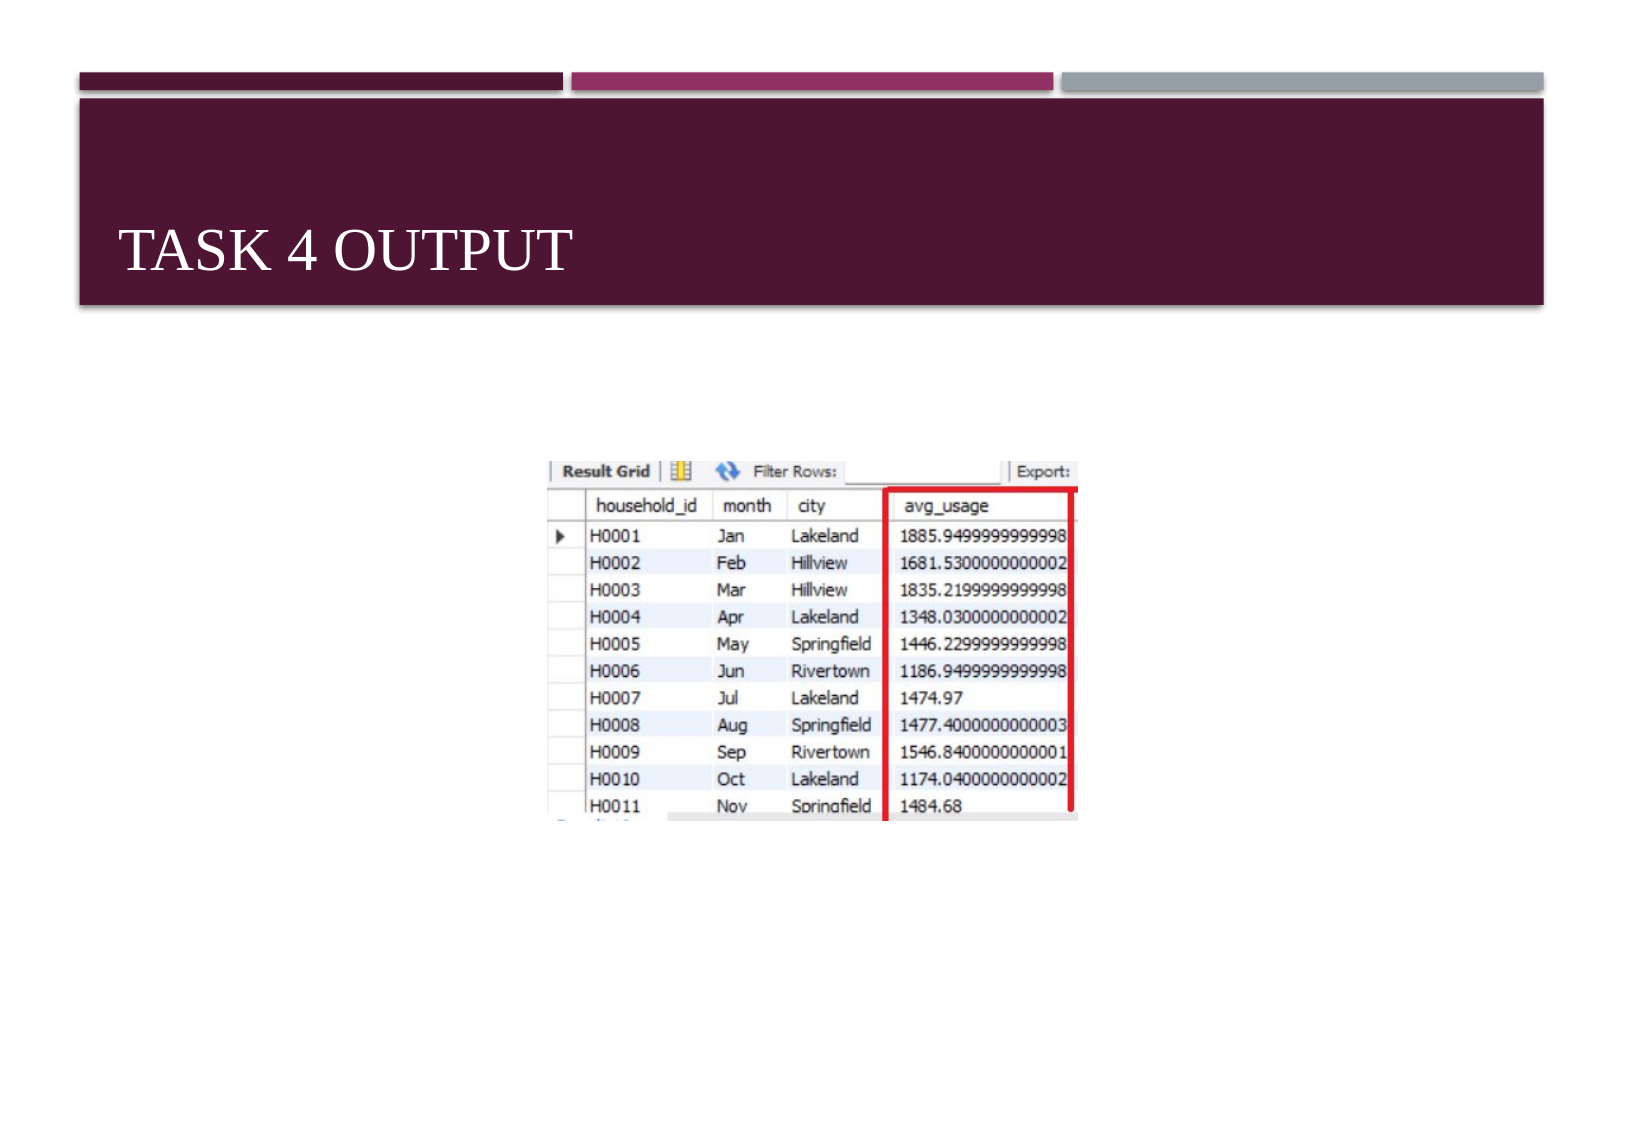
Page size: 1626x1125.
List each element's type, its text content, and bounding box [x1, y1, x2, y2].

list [546, 461, 1079, 822]
title TASK 4 OUTPUT [103, 112, 1524, 291]
